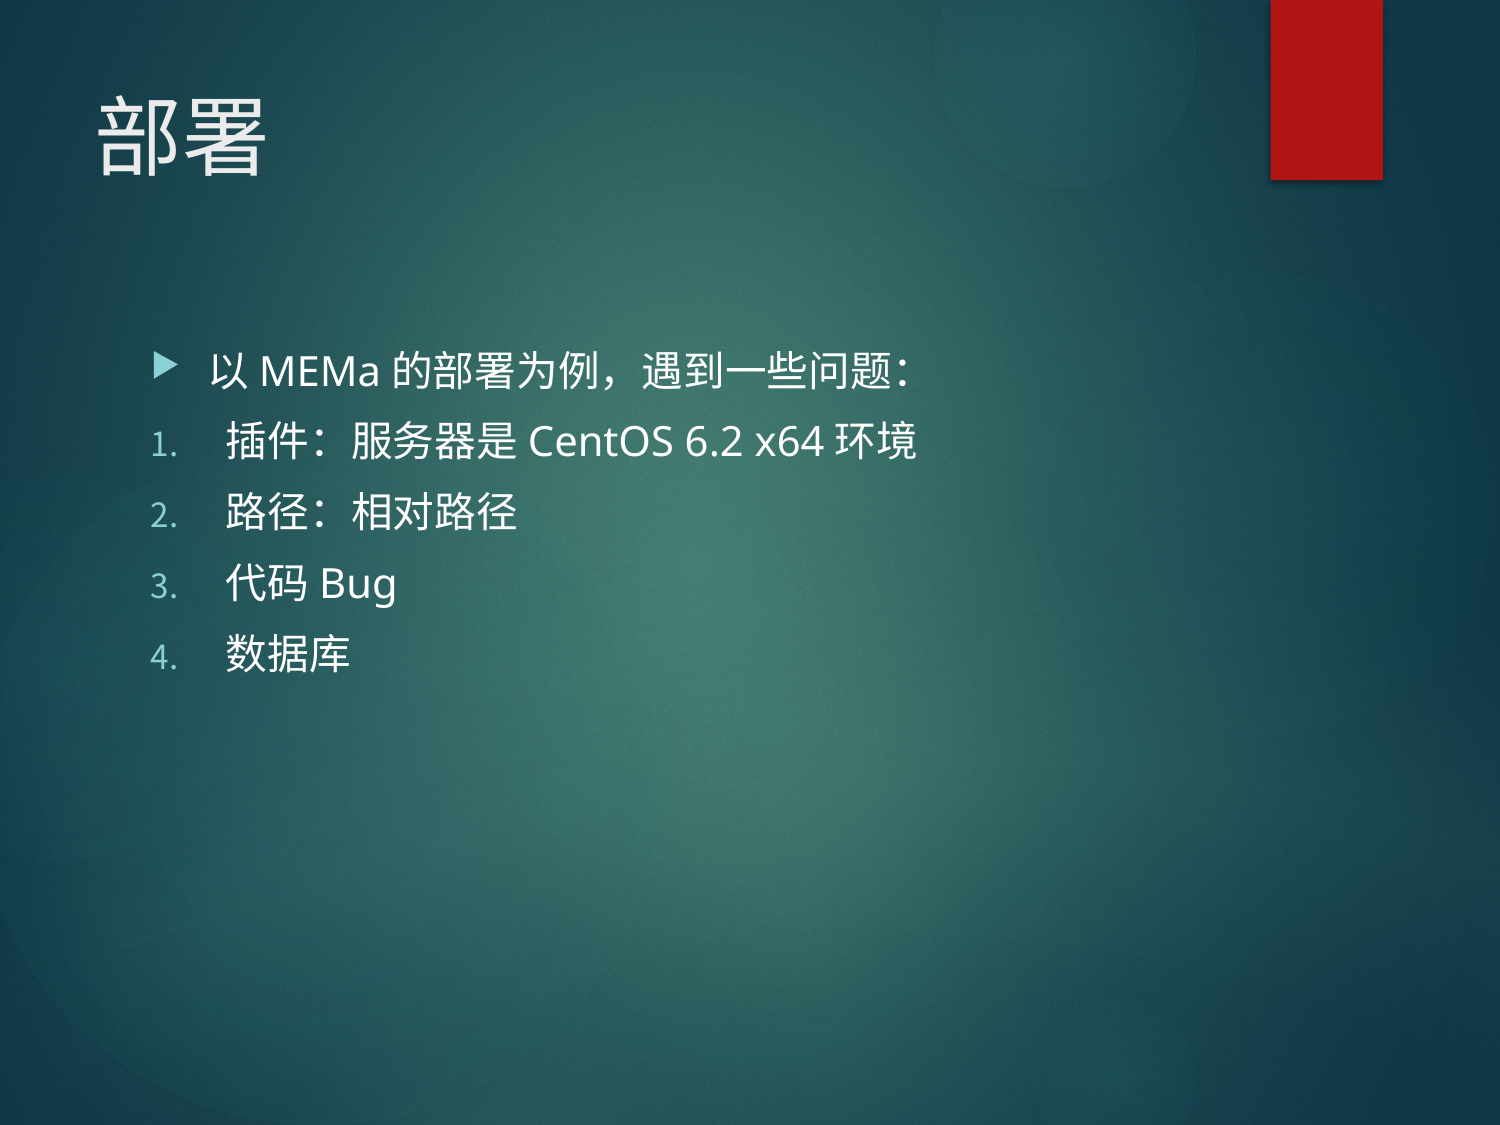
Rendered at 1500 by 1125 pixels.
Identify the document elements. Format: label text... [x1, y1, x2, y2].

list 以MEMa的部署为例，遇到一些问题： 插件：服务器是CentOS 6.2 x64环境 路径：相对路径 代码Bug 数据库 [135, 336, 1237, 1025]
title 部署 [79, 74, 1237, 304]
